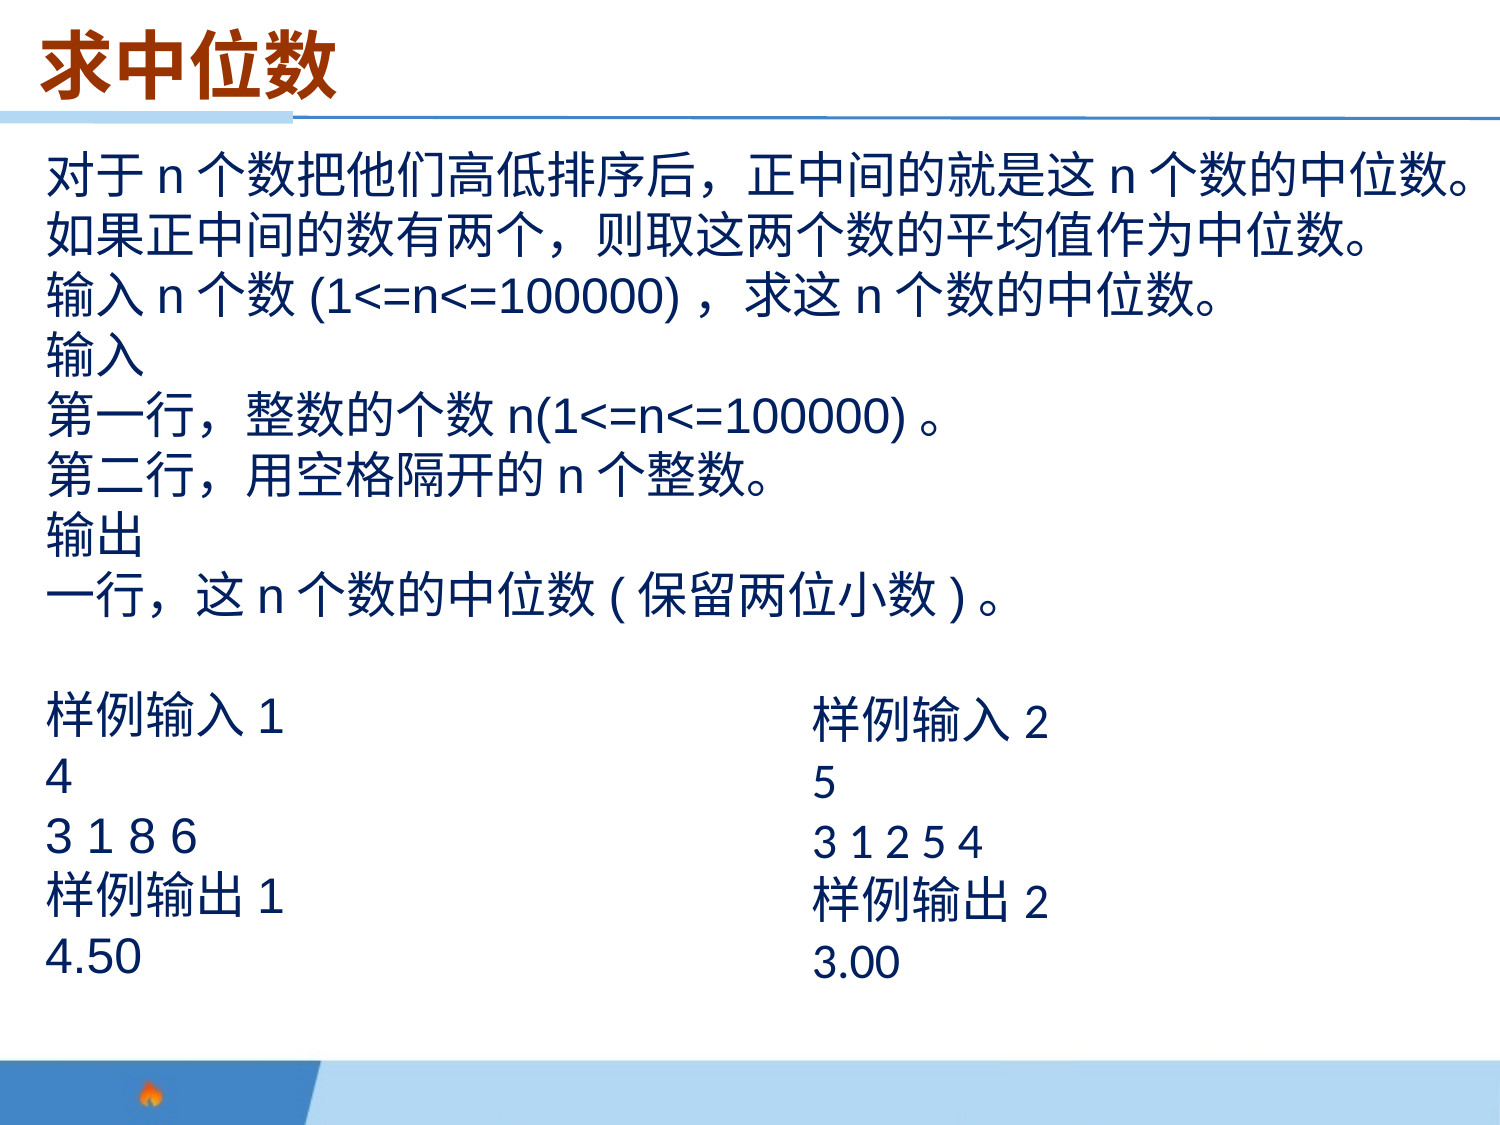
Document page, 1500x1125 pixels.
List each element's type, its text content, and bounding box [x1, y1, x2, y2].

text_box 样例输入2 5 3 1 2 5 4 样例输出2 3.00 [797, 681, 1279, 997]
picture [0, 119, 1500, 1125]
text_box 求中位数 [23, 11, 827, 115]
picture [0, 0, 1500, 116]
text_box 对于n个数把他们高低排序后，正中间的就是这n个数的中位数。如果正中间的数有两个，则取这两个数的平均值作为中位数。 输入n个数(1<=n<=100000)，求这n个数的中位数。 输入 第一行，整数的个数n(1<=n<=100000)。 第二行，用空格隔开的n个整数。 输出 一行，这n个数的中位数(保留两位小数)。 样例输入1 4 3 1 8 6 样例输出1 4.50 [30, 136, 1472, 991]
